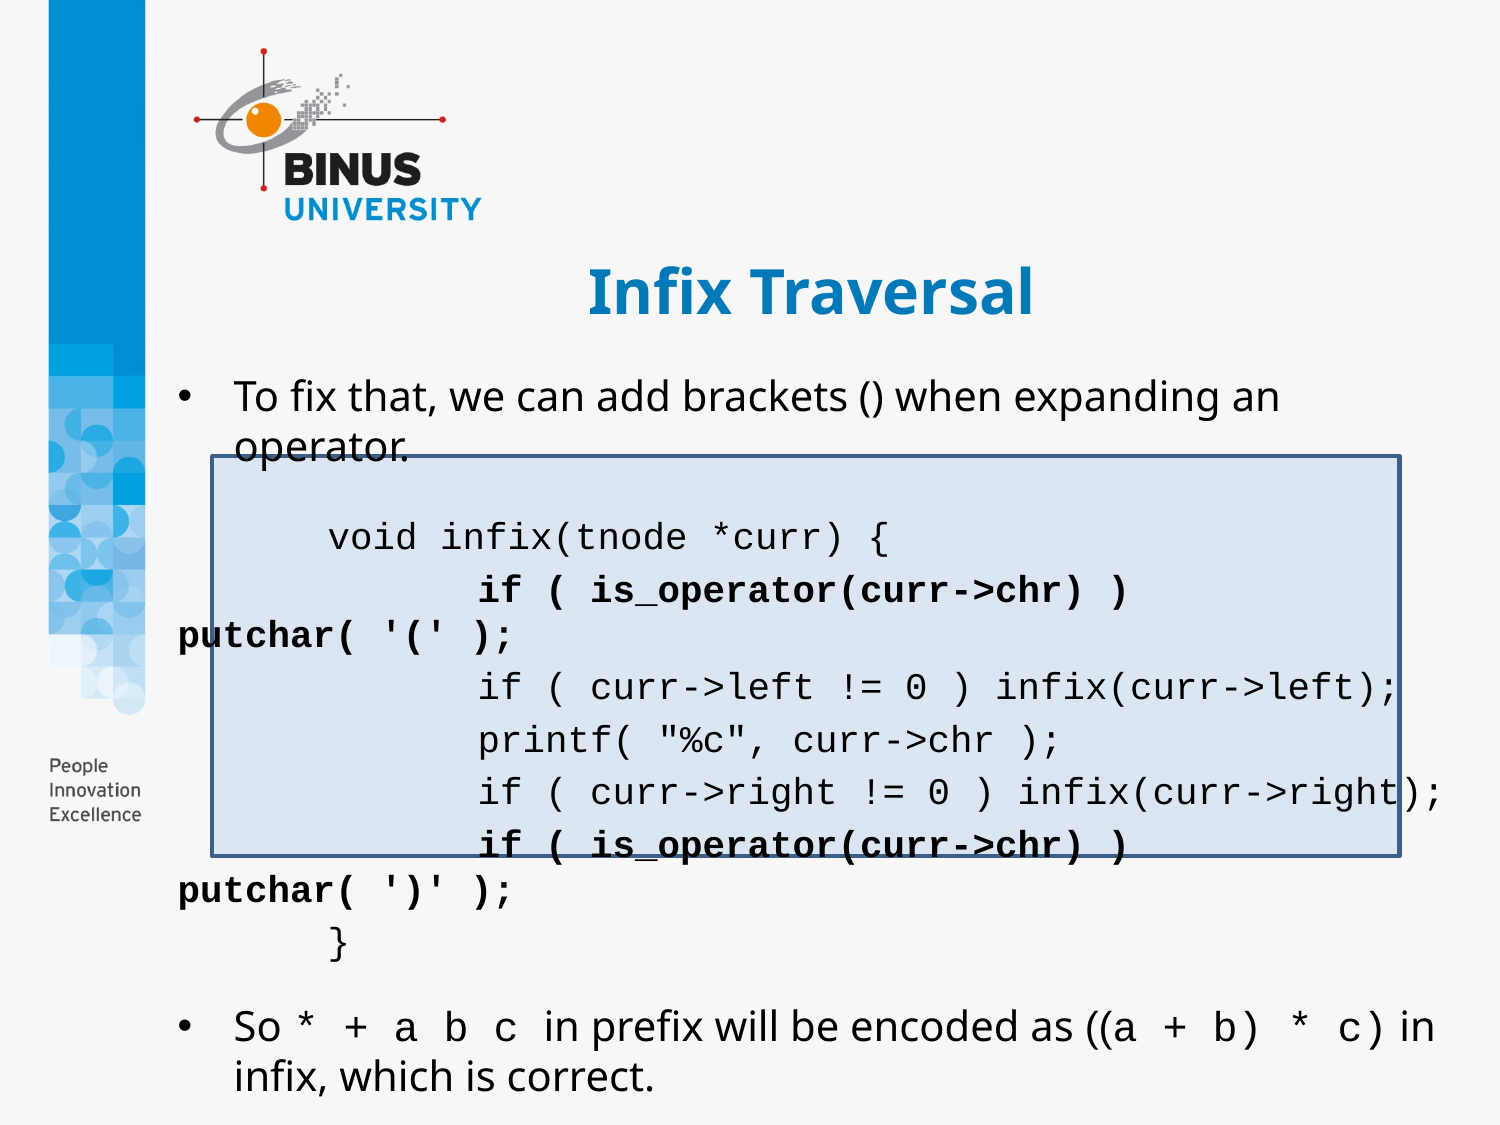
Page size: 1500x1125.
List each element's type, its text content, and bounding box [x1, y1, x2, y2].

title Infix Traversal [162, 224, 1463, 355]
list To fix that, we can add brackets () when expanding an operator. void infix(tnode *curr) { if ( is_operator(curr->chr) ) putchar( '(' ); if ( curr->left != 0 ) infix(curr->left); printf( "%c", curr->chr ); if ( curr->right != 0 ) infix(curr->right); if ( is_operator(curr->chr) ) putchar( ')' ); } So * + a b c in prefix will be encoded as ((a + b) * c) in infix, which is correct. [162, 362, 1463, 1000]
picture [0, 0, 1500, 846]
